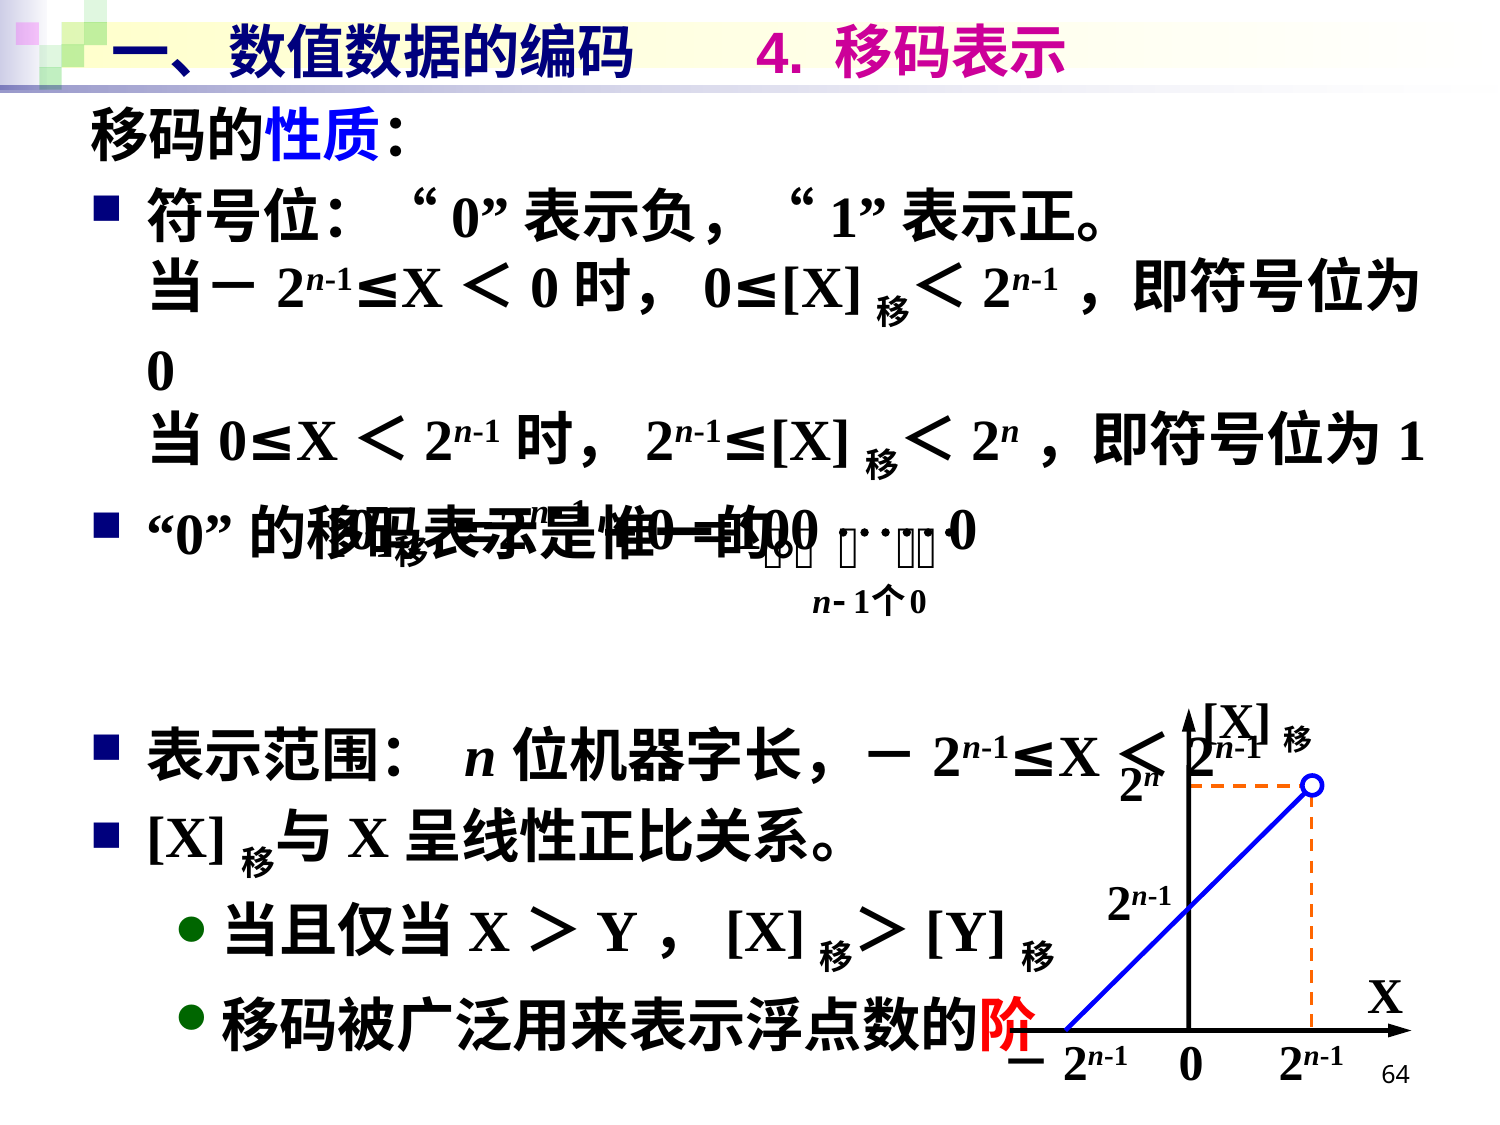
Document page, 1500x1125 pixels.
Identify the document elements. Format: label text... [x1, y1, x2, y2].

list 移码的性质： 符号位：“0”表示负，“1”表示正。 当－2n-1≤X＜0时，0≤[X]移＜2n-1，即符号位为0 当0≤X＜2n-1时，2n-1≤[X]移＜2n，即符号位为1 “0”的移码表示是惟一的。 表示范围： n位机器字长，－2n-1≤X＜2n-1 [X]移与X呈线性正比关系。 当且仅当X＞Y，[X]移＞[Y]移 移码被广泛用来表示浮点数的阶 [74, 89, 1448, 1095]
title 一、数值数据的编码 4. 移码表示 [96, 6, 1448, 89]
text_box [985, 680, 1424, 1099]
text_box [322, 485, 987, 634]
